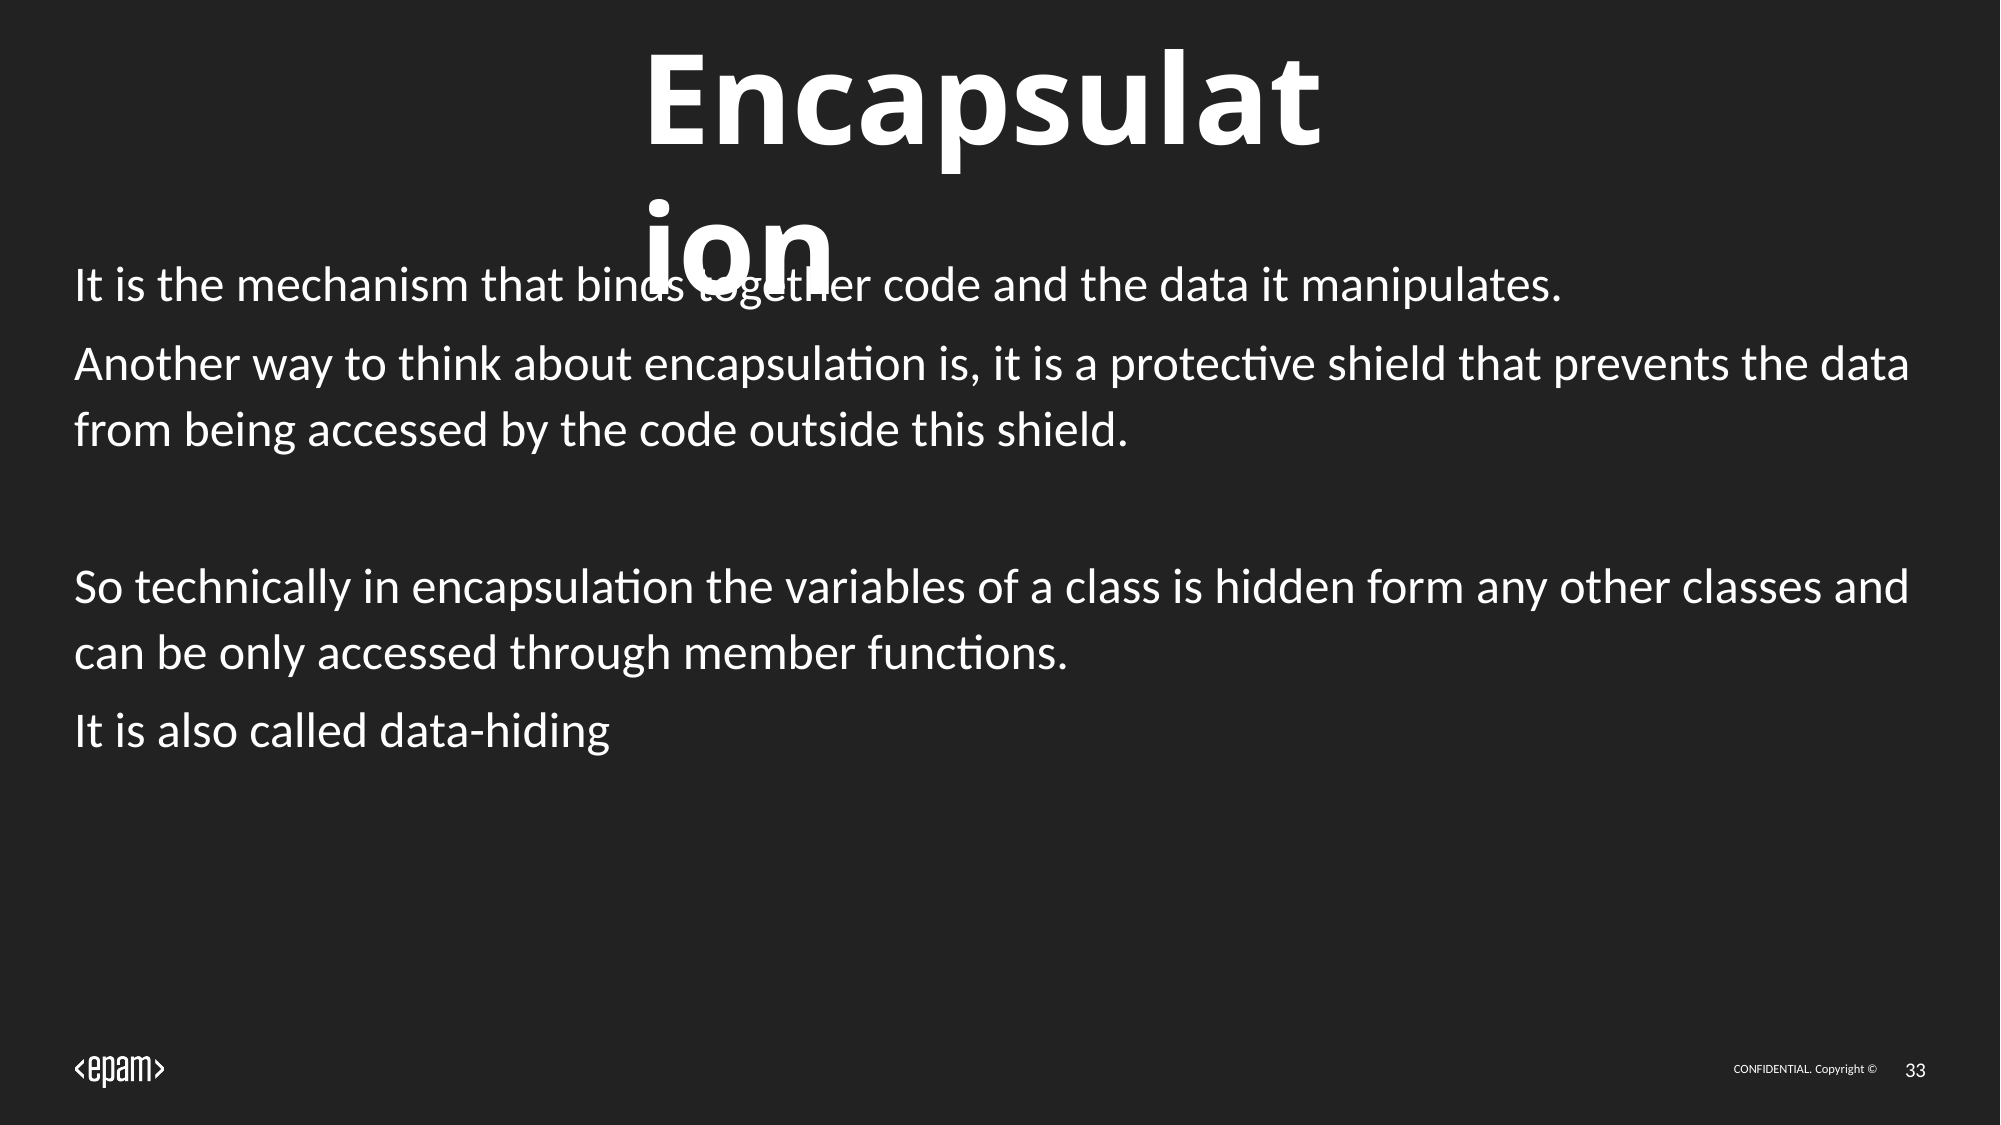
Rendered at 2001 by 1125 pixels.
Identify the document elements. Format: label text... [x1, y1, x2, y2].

picture [75, 1056, 164, 1088]
title Encapsulation [640, 19, 1360, 180]
list It is the mechanism that binds together code and the data it manipulates. Another way to think about encapsulation is, it is a protective shield that prevents the data from being accessed by the code outside this shield. So technically in encapsulation the variables of a class is hidden form any other classes and can be only accessed through member functions. It is also called data-hiding [74, 245, 1926, 795]
